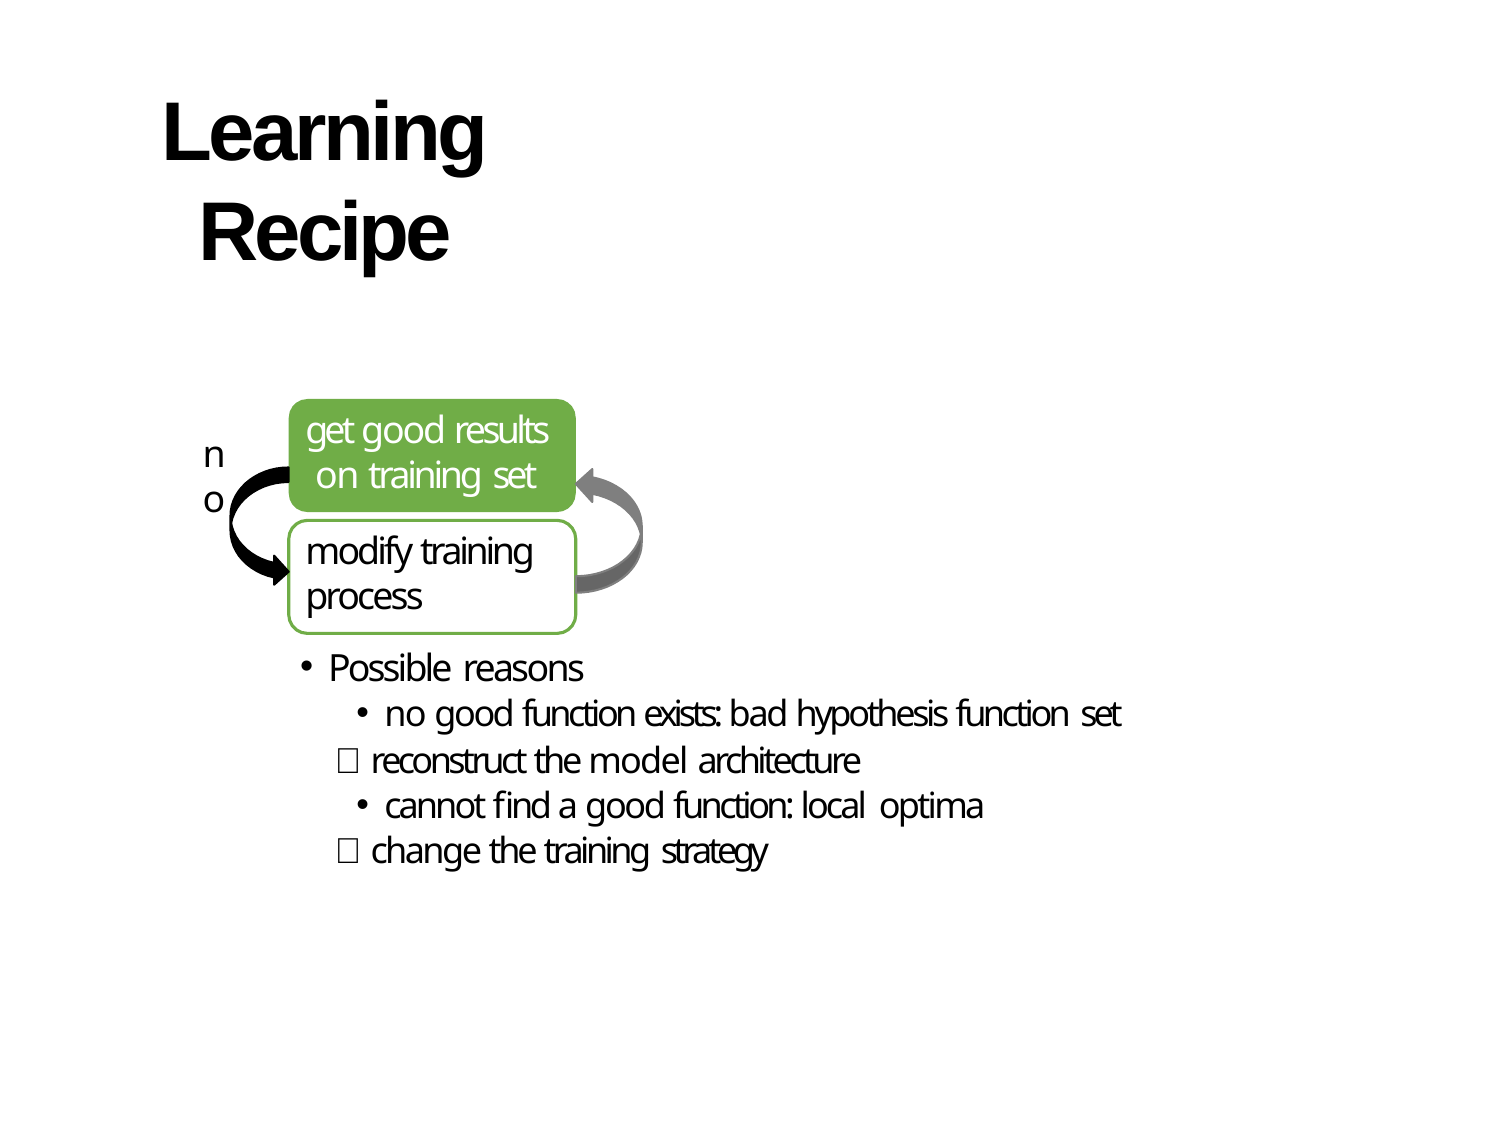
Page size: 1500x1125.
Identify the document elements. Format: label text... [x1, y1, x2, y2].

title Learning Recipe [104, 75, 545, 278]
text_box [229, 466, 290, 586]
text_box get good results on training set modify training process Possible reasons no good function exists: bad hypothesis function set  reconstruct the model architecture cannot ﬁnd a good function: local optima  change the training strategy [298, 405, 1129, 872]
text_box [574, 468, 643, 594]
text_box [287, 398, 578, 635]
text_box no [201, 428, 244, 520]
